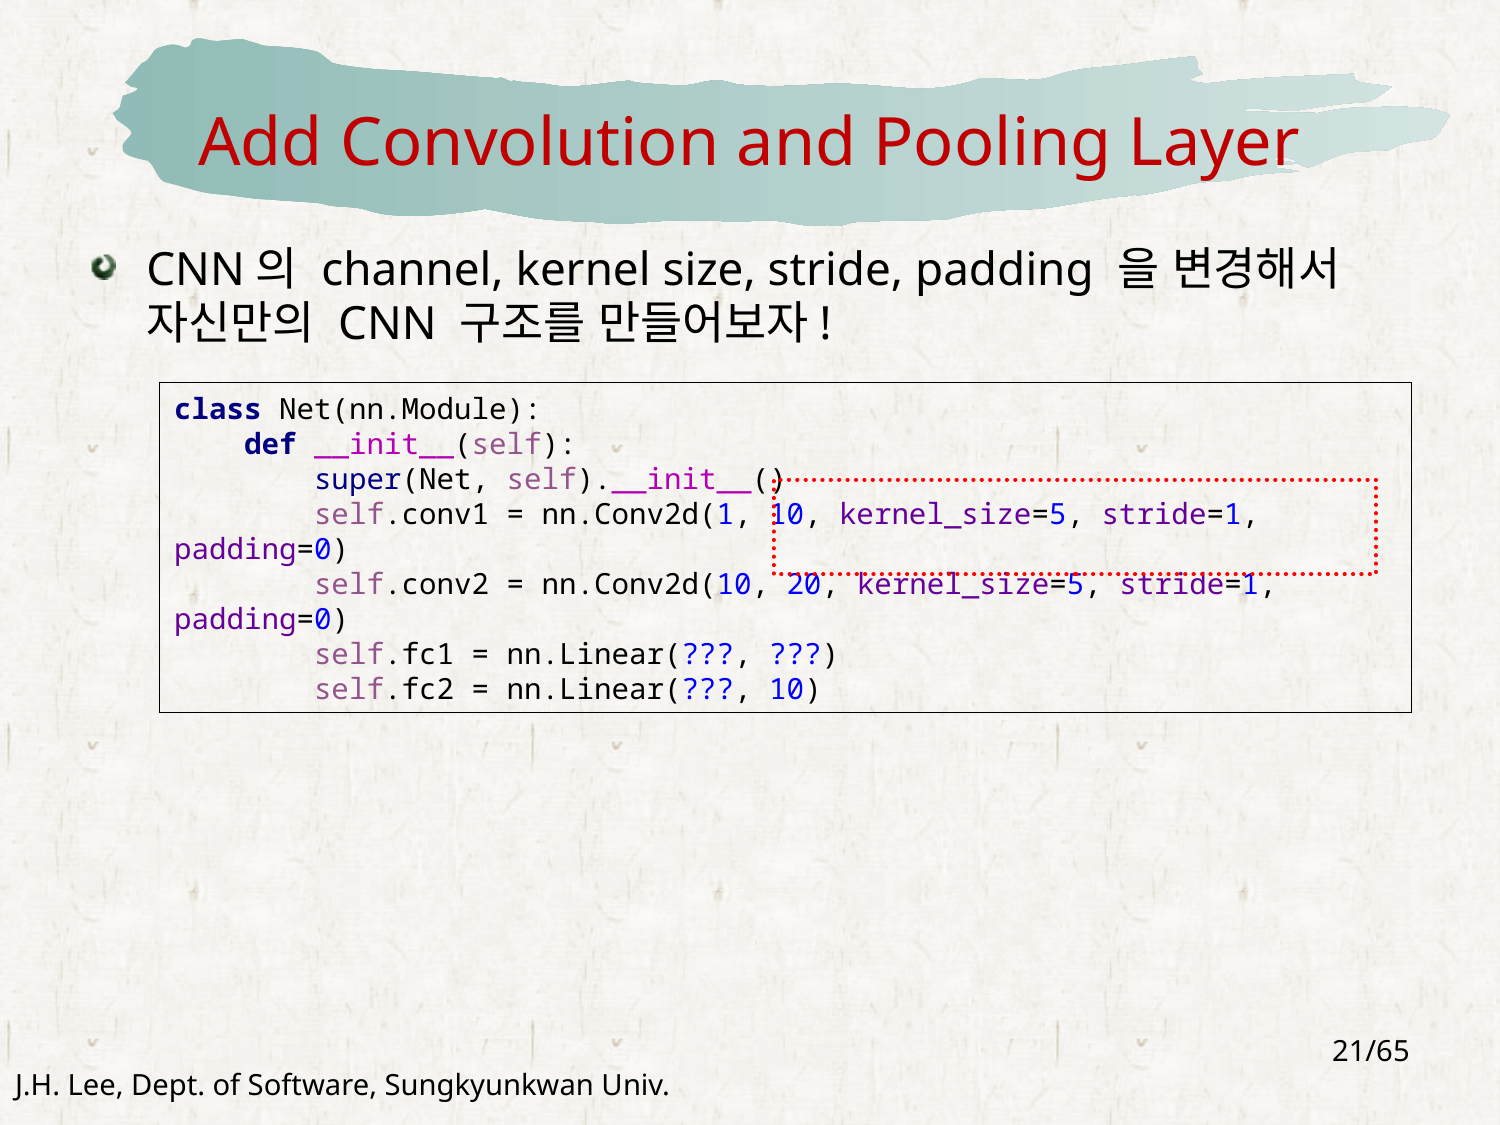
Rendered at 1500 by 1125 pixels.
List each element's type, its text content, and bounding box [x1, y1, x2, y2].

list CNN의 channel, kernel size, stride, padding 을 변경해서 자신만의 CNN 구조를 만들어보자! [75, 231, 1425, 1005]
text_box [773, 479, 1376, 575]
footer J.H. Lee, Dept. of Software, Sungkyunkwan Univ. [0, 1058, 762, 1102]
picture [0, 0, 1500, 1125]
text_box class Net(nn.Module): def __init__(self): super(Net, self).__init__() self.conv1 = nn.Conv2d(1, 10, kernel_size=5, stride=1, padding=0) self.conv2 = nn.Conv2d(10, 20, kernel_size=5, stride=1, padding=0) self.fc1 = nn.Linear(???, ???) self.fc2 = nn.Linear(???, 10) [159, 382, 1412, 713]
title Add Convolution and Pooling Layer [75, 45, 1425, 231]
slide_number 21/65 [1074, 1024, 1426, 1103]
